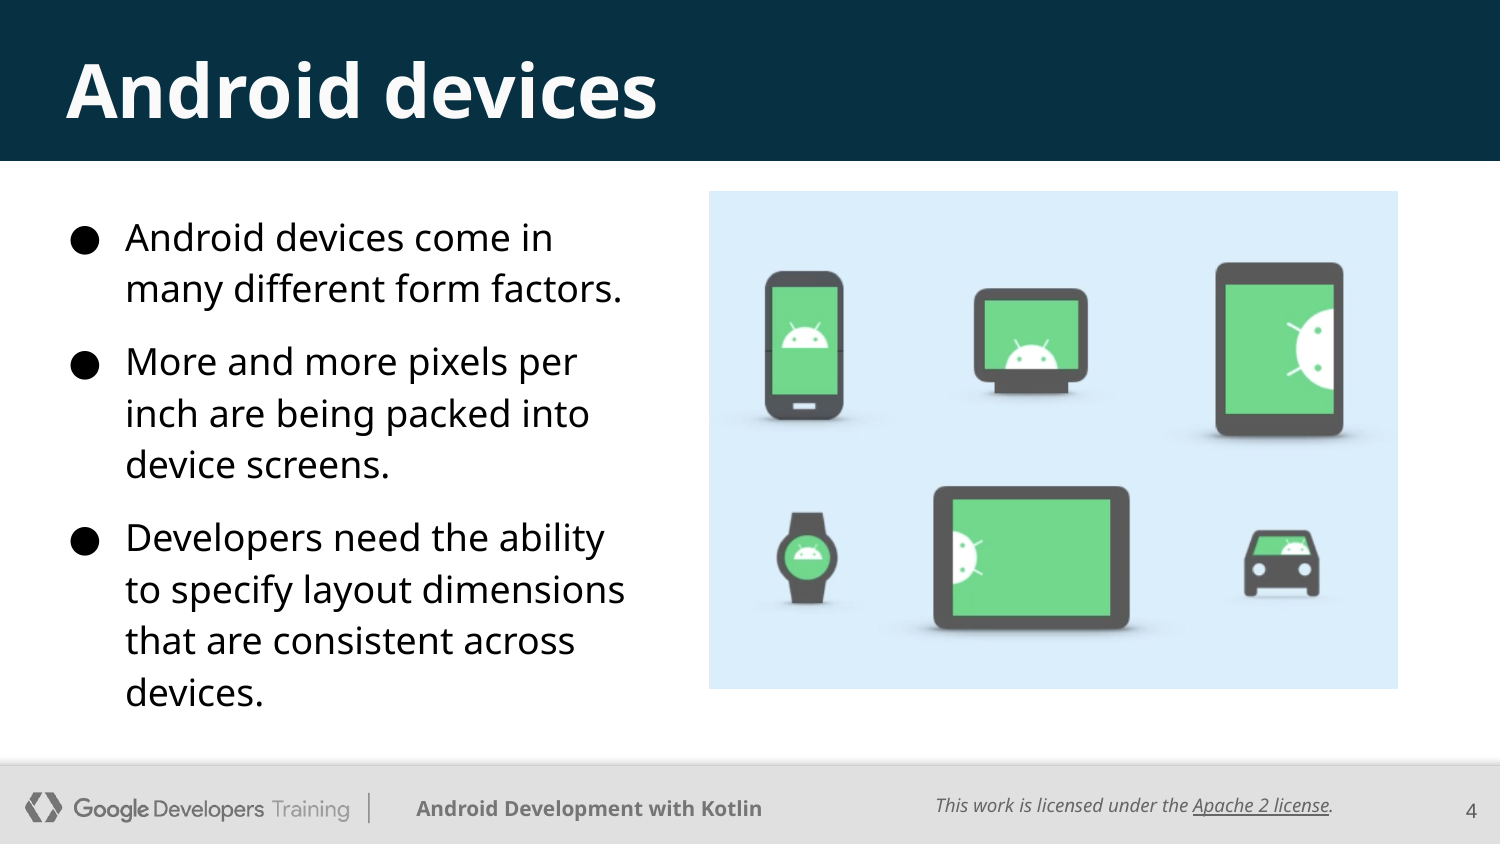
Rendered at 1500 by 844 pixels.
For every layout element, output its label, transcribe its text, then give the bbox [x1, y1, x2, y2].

slide_number ‹#› [1402, 777, 1493, 842]
title Android devices [51, 28, 1449, 122]
picture [0, 161, 1500, 844]
text_box Android devices come in many different form factors. More and more pixels per inch are being packed into device screens. Developers need the ability to specify layout dimensions that are consistent across devices. [35, 191, 657, 759]
